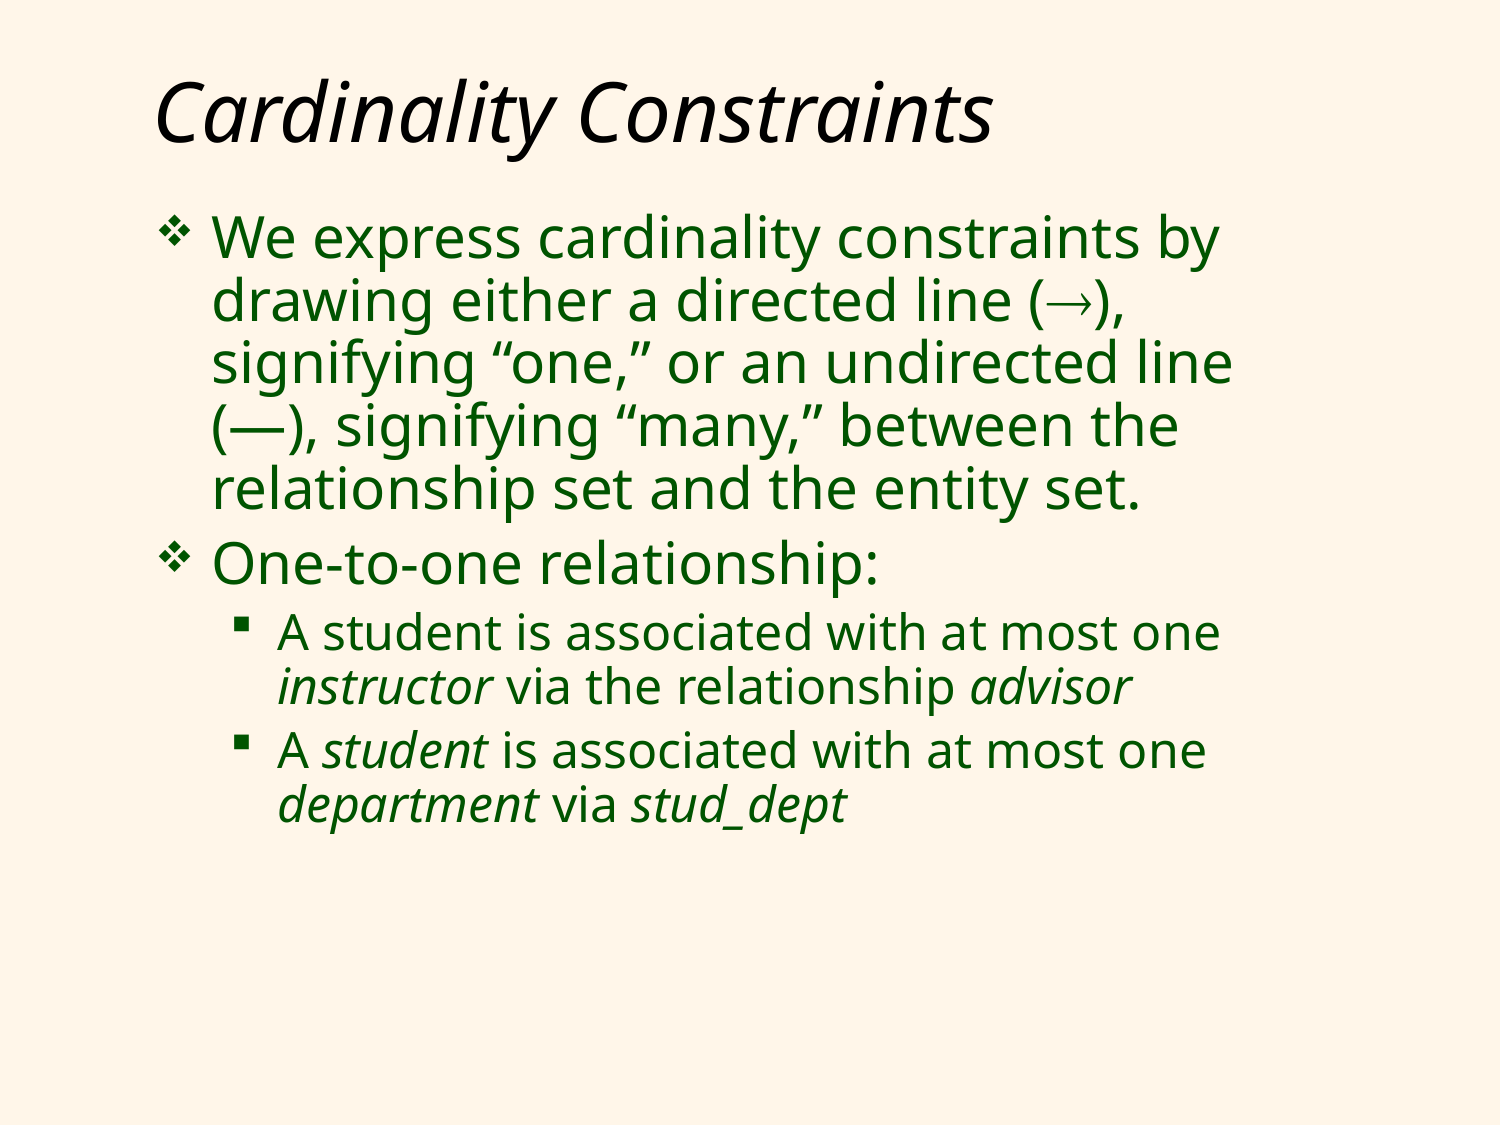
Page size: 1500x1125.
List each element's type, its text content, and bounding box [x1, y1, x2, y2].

title Cardinality Constraints [137, 68, 1413, 150]
list We express cardinality constraints by drawing either a directed line (), signifying “one,” or an undirected line (—), signifying “many,” between the relationship set and the entity set. One-to-one relationship: A student is associated with at most one instructor via the relationship advisor A student is associated with at most one department via stud_dept [140, 200, 1358, 606]
